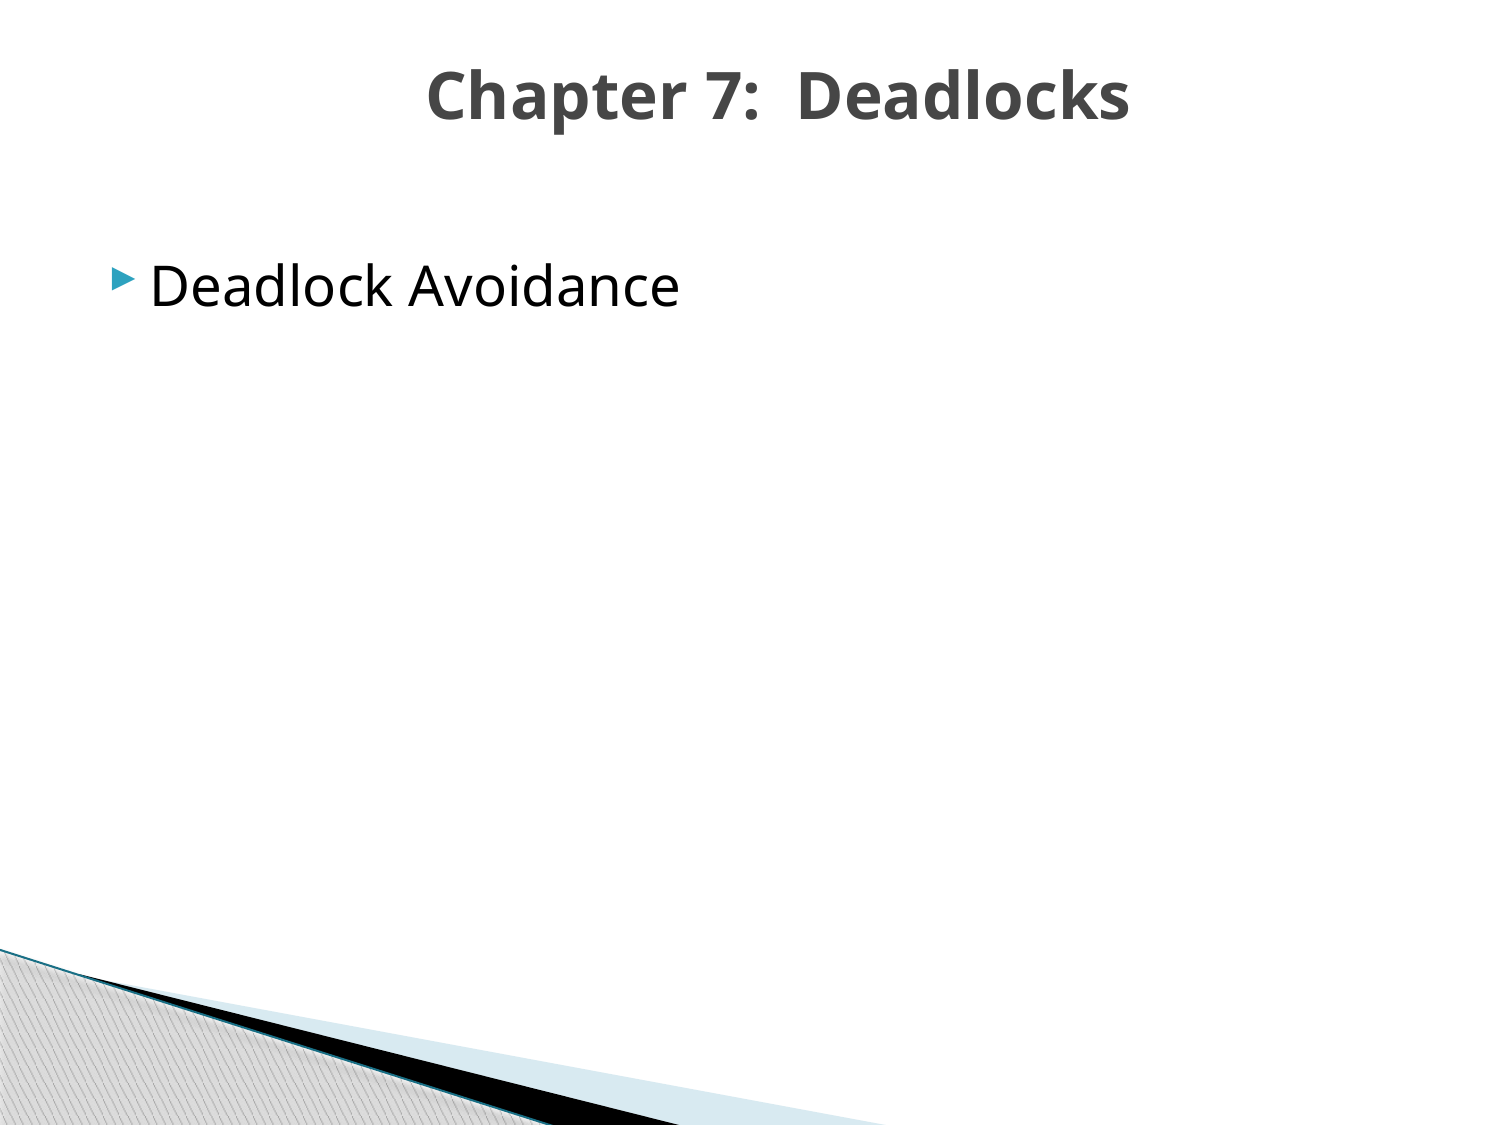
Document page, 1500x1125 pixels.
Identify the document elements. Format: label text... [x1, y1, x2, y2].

title Chapter 7: Deadlocks [132, 45, 1425, 141]
list Deadlock Avoidance [74, 242, 1426, 986]
